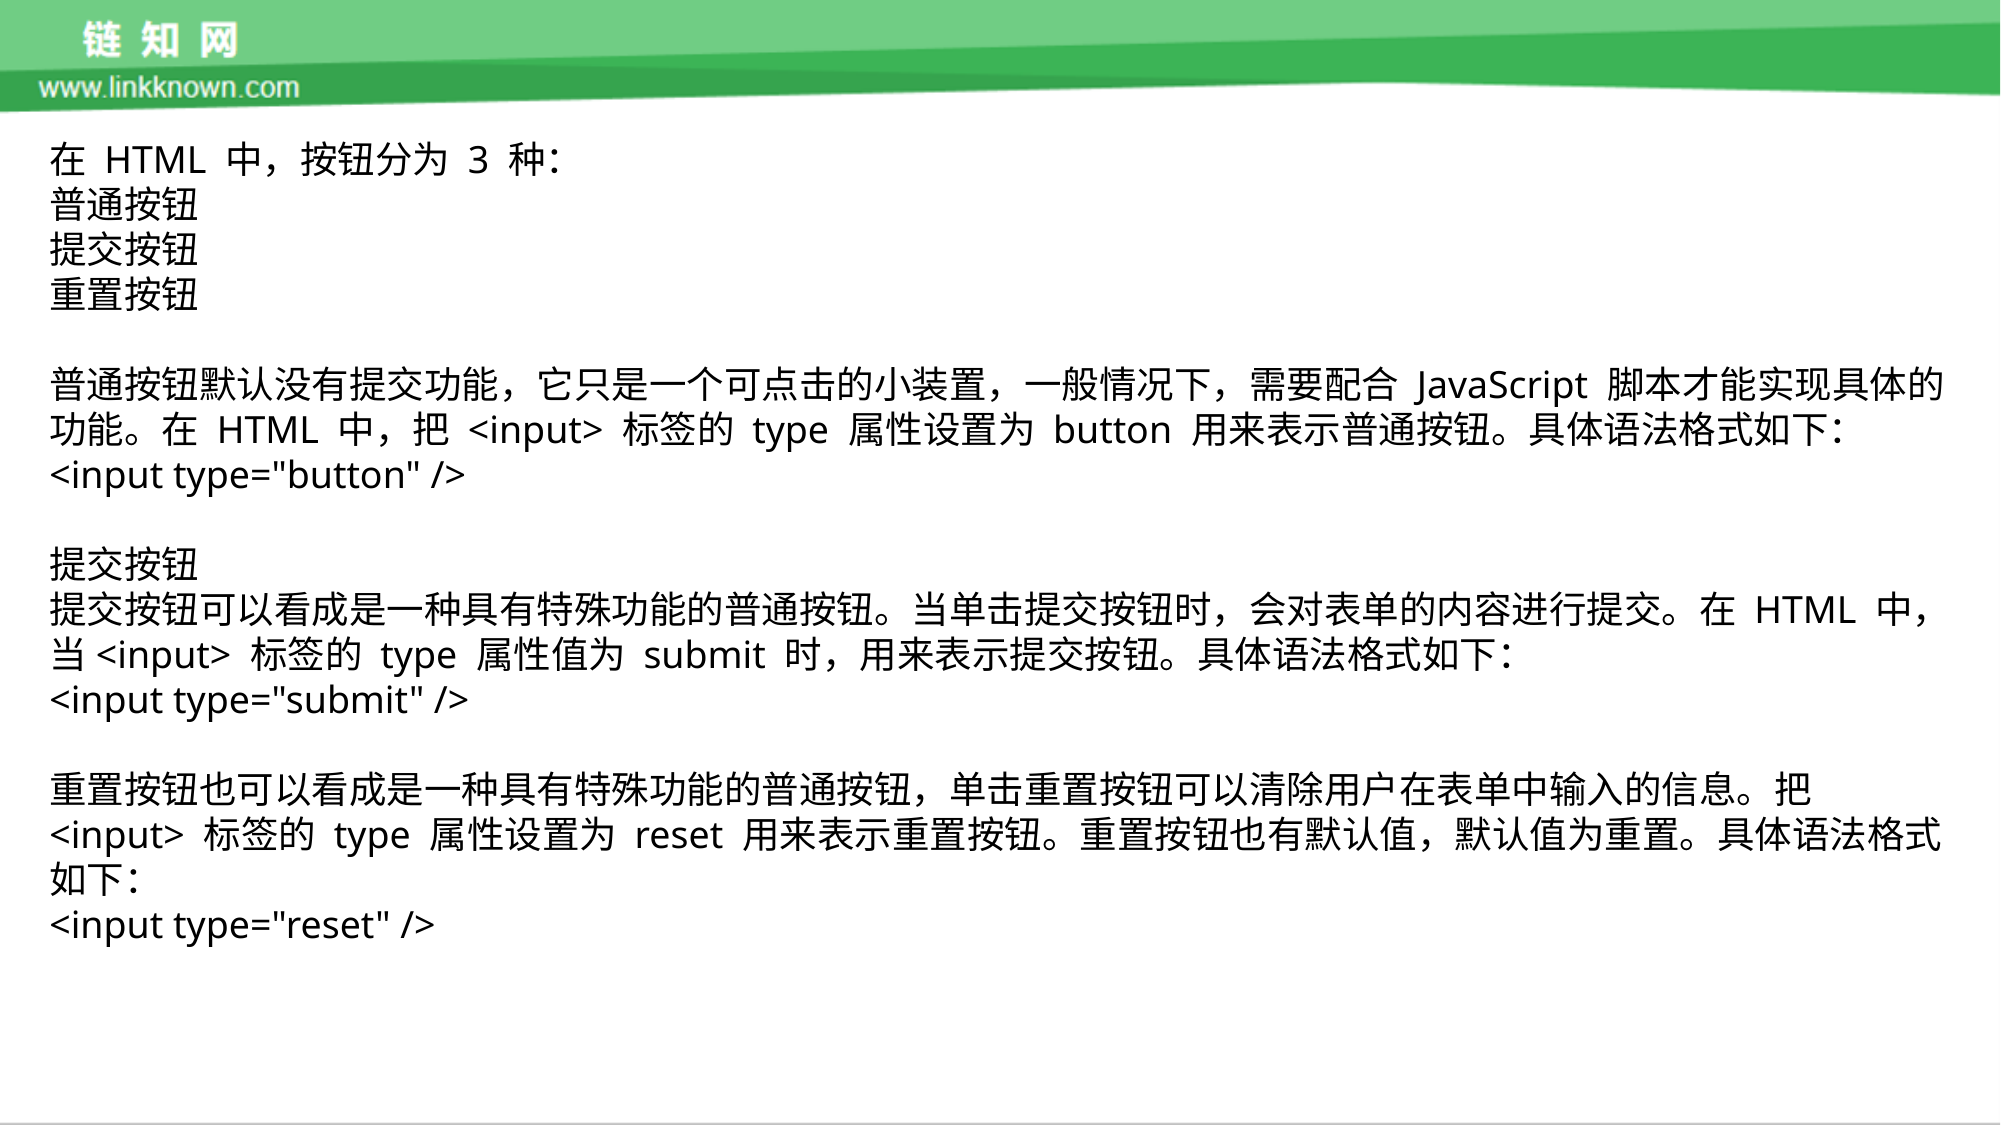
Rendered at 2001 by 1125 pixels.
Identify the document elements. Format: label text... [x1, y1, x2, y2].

picture [0, 0, 2001, 1125]
text_box 在 HTML 中，按钮分为 3 种： 普通按钮 提交按钮 重置按钮 普通按钮默认没有提交功能，它只是一个可点击的小装置，一般情况下，需要配合 JavaScript 脚本才能实现具体的功能。在 HTML 中，把 <input> 标签的 type 属性设置为 button 用来表示普通按钮。具体语法格式如下： <input type="button" /> 提交按钮 提交按钮可以看成是一种具有特殊功能的普通按钮。当单击提交按钮时，会对表单的内容进行提交。在 HTML 中，当<input> 标签的 type 属性值为 submit 时，用来表示提交按钮。具体语法格式如下： <input type="submit" /> 重置按钮也可以看成是一种具有特殊功能的普通按钮，单击重置按钮可以清除用户在表单中输入的信息。把 <input> 标签的 type 属性设置为 reset 用来表示重置按钮。重置按钮也有默认值，默认值为重置。具体语法格式如下： <input type="reset" /> [34, 128, 1967, 954]
